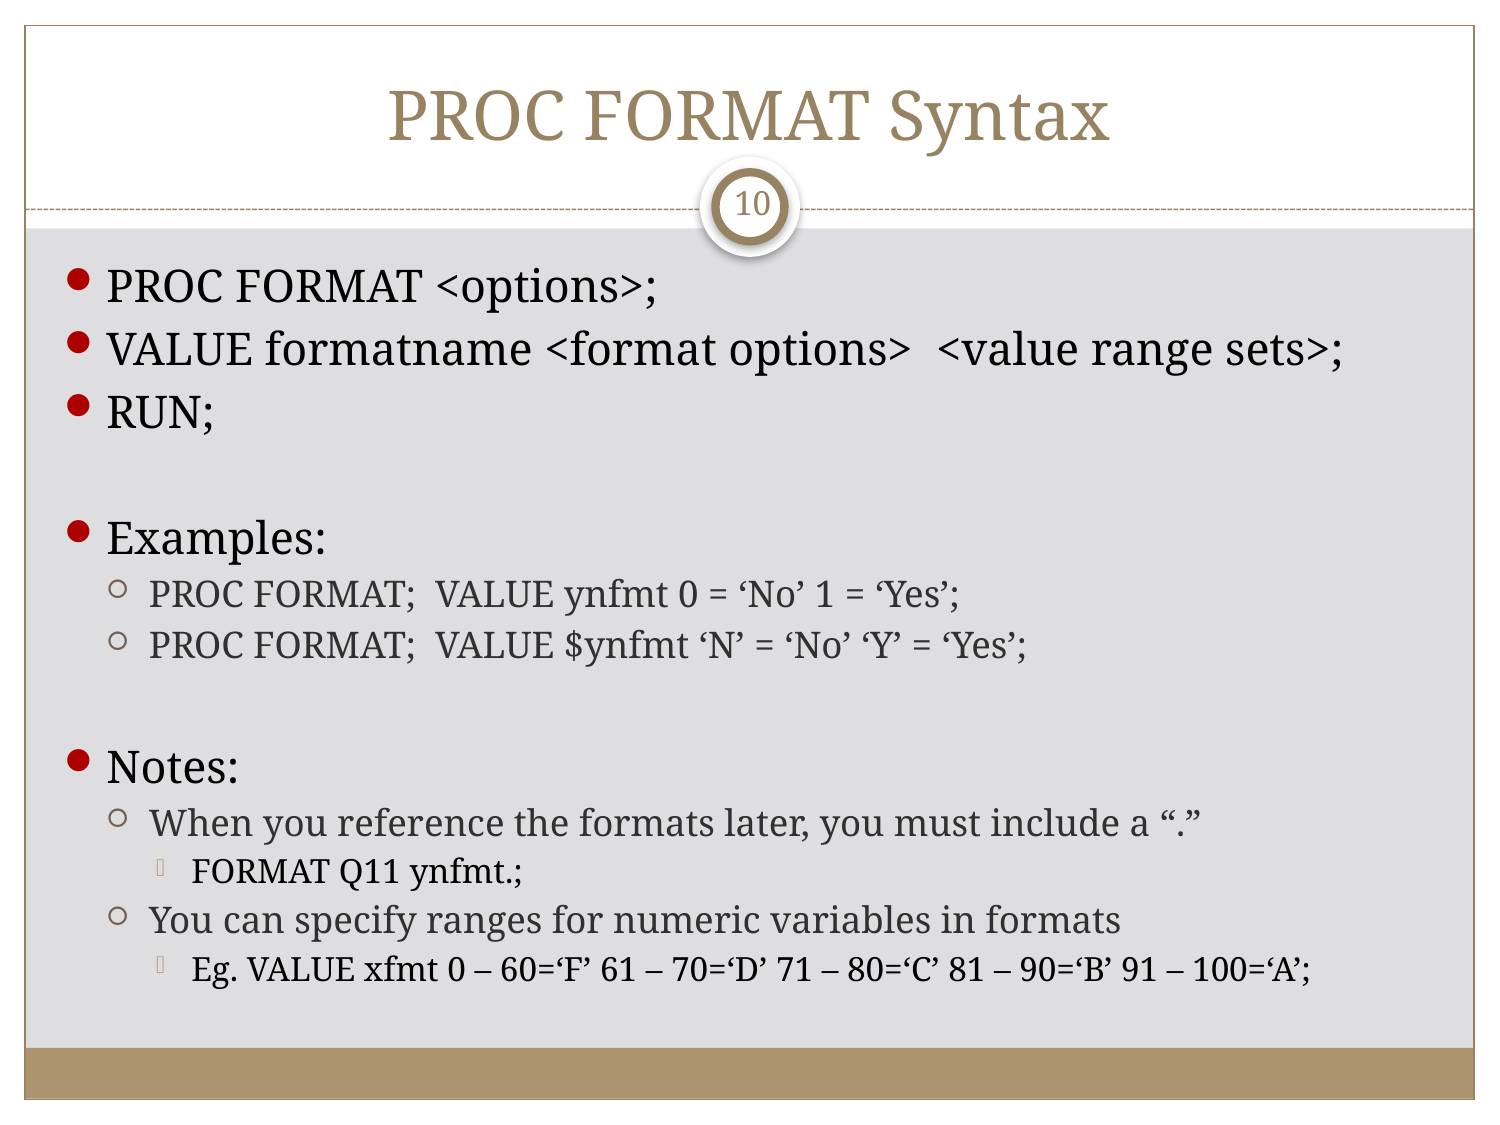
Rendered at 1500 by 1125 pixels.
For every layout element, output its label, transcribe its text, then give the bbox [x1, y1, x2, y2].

title PROC FORMAT Syntax [49, 37, 1450, 162]
slide_number 10 [715, 168, 791, 241]
list PROC FORMAT <options>; VALUE formatname <format options> <value range sets>; RUN; Examples: PROC FORMAT; VALUE ynfmt 0 = ‘No’ 1 = ‘Yes’; PROC FORMAT; VALUE $ynfmt ‘N’ = ‘No’ ‘Y’ = ‘Yes’; Notes: When you reference the formats later, you must include a “.” FORMAT Q11 ynfmt.; You can specify ranges for numeric variables in formats Eg. VALUE xfmt 0 – 60=‘F’ 61 – 70=‘D’ 71 – 80=‘C’ 81 – 90=‘B’ 91 – 100=‘A’; [49, 250, 1445, 1001]
